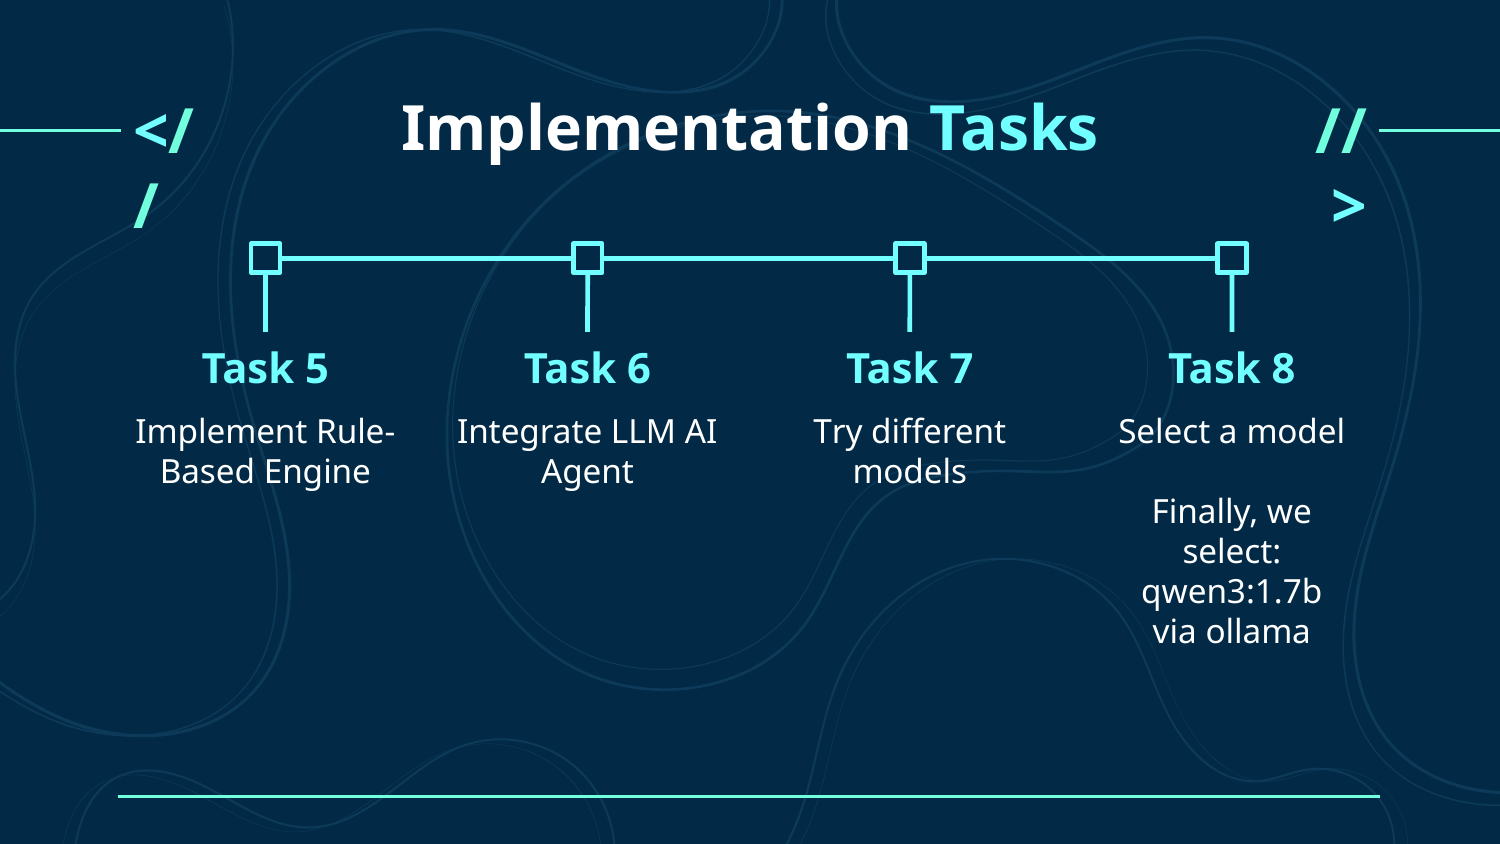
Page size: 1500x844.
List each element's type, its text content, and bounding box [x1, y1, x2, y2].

text_box [573, 243, 603, 273]
text_box [1217, 243, 1247, 273]
text_box Task 7 [761, 331, 1059, 395]
text_box [251, 243, 280, 273]
text_box Task 5 [116, 331, 415, 395]
text_box Integrate LLM AI Agent [438, 395, 737, 481]
text_box <// [118, 76, 225, 164]
text_box Task 8 [1083, 331, 1381, 395]
text_box Implement Rule-Based Engine [116, 395, 415, 481]
text_box Select a model Finally, we select: qwen3:1.7b via ollama [1083, 395, 1381, 481]
text_box [895, 243, 925, 273]
text_box //> [1275, 76, 1382, 164]
title Implementation Tasks [240, 72, 1260, 167]
text_box Try different models [761, 395, 1059, 481]
text_box Task 6 [438, 331, 737, 395]
